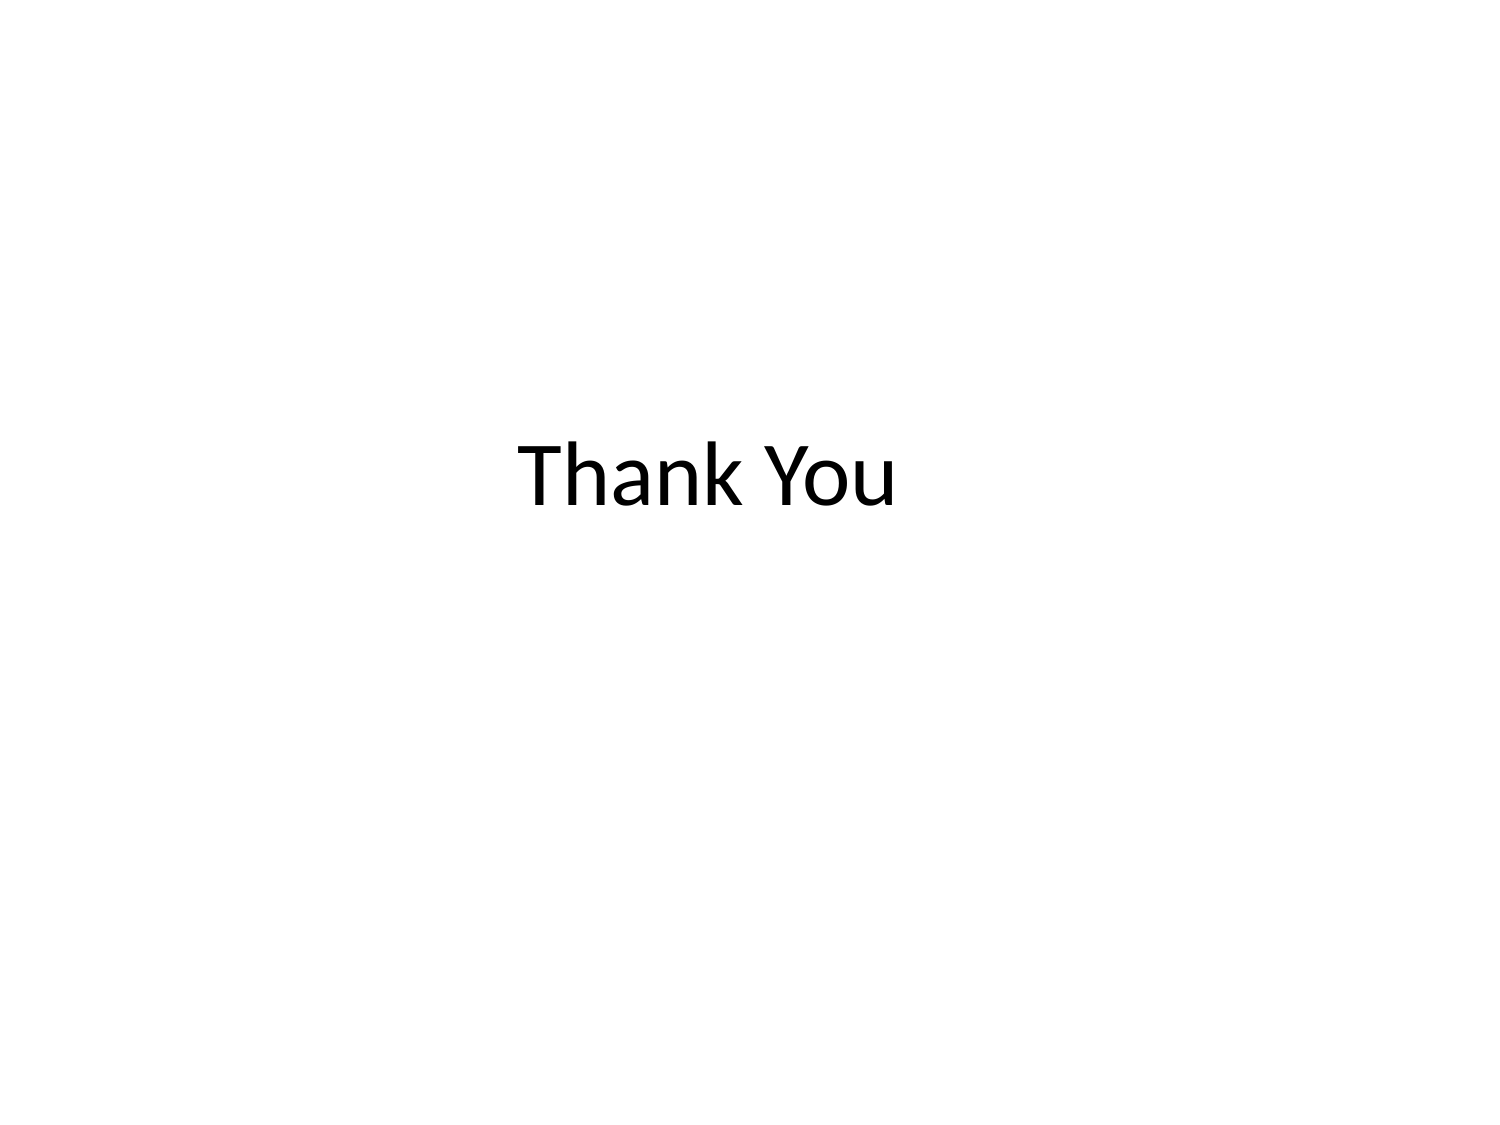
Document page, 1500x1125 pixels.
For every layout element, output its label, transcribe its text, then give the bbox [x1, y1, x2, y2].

title Thank You [33, 375, 1384, 563]
